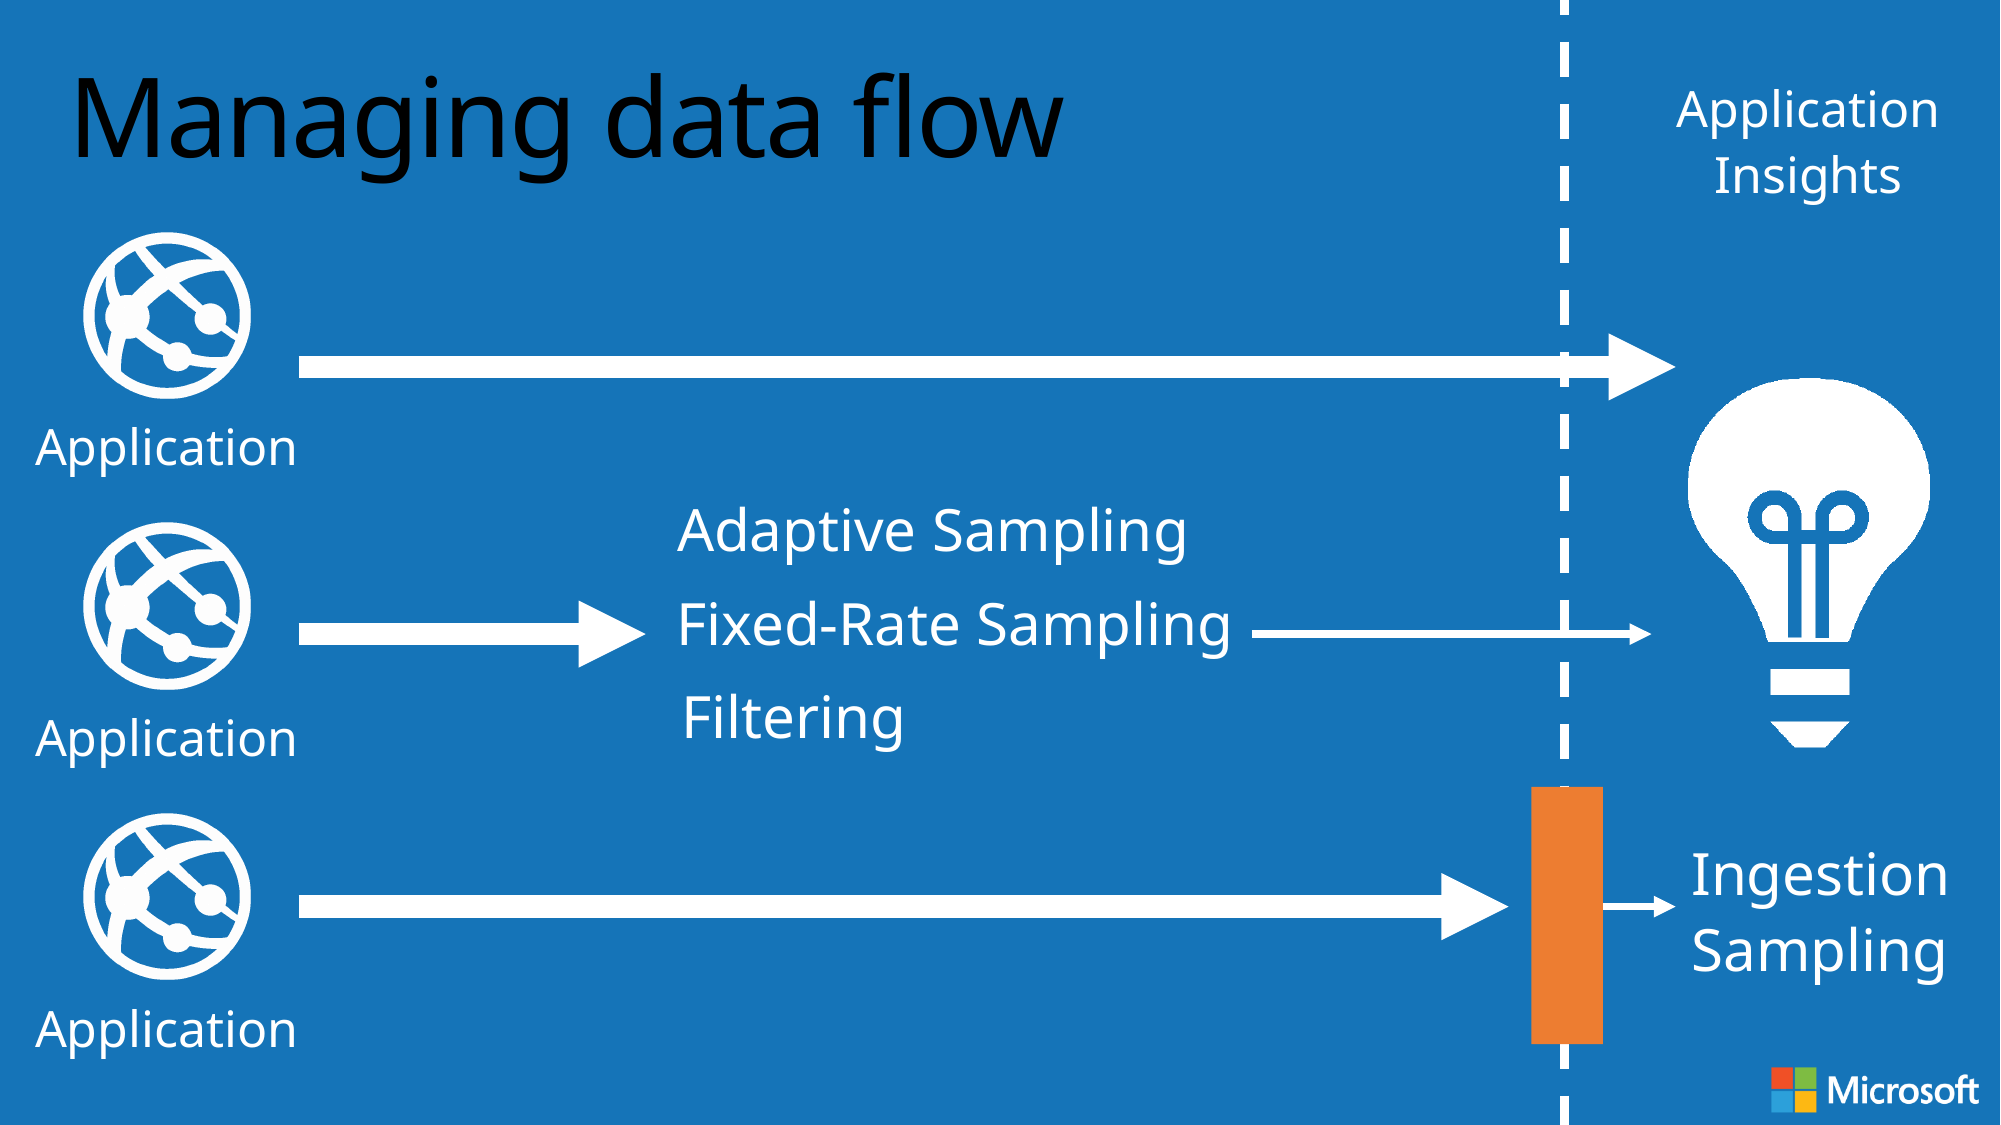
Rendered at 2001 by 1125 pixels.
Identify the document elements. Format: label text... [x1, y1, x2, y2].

title Managing data flow [44, 47, 1563, 196]
picture [1623, 377, 1994, 748]
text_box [9, 231, 325, 476]
text_box Application Insights [1646, 59, 1971, 229]
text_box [9, 476, 1652, 786]
picture [1770, 1084, 1980, 1113]
title Managing data flow [1565, 47, 1938, 196]
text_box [9, 786, 1989, 1084]
